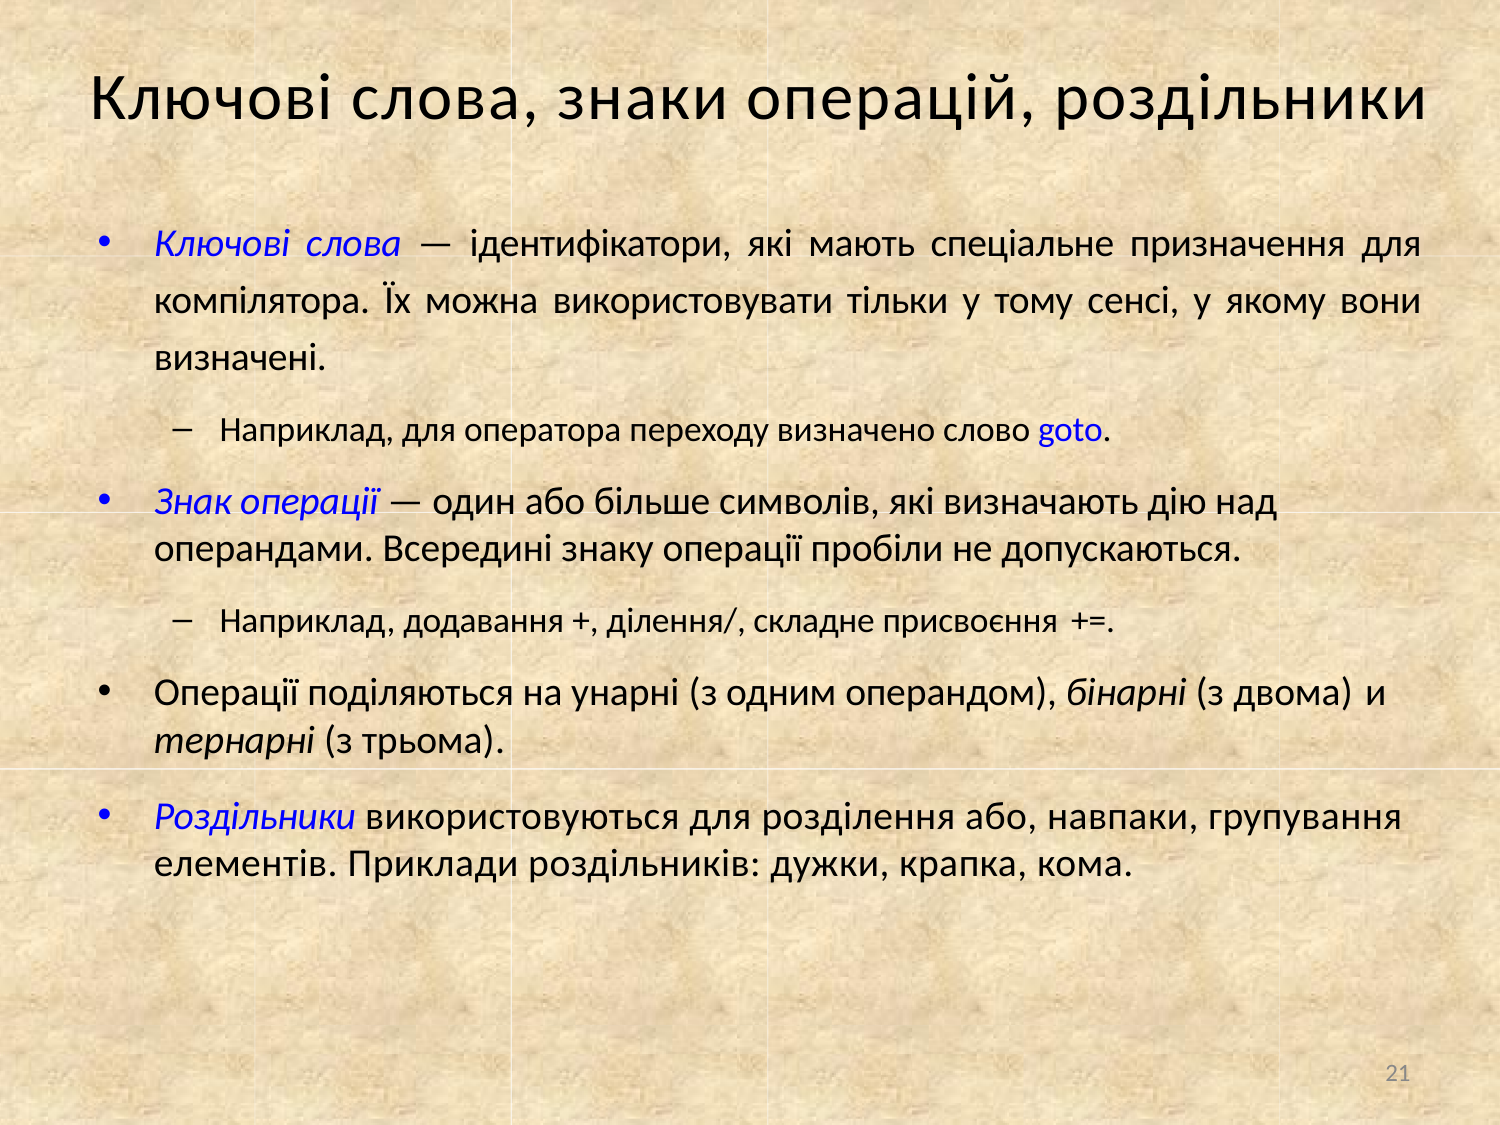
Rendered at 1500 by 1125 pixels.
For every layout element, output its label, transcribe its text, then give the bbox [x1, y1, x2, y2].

text_box Ключові слова — ідентифікатори, які мають спеціальне призначення для компілятора. Їх можна використовувати тільки у тому сенсі, у якому вони визначені. Наприклад, для оператора переходу визначено слово goto. Знак операції — один або більше символів, які визначають дію над операндами. Всередині знаку операції пробіли не допускаються. Наприклад, додавання +, ділення/, складне присвоєння +=. Операції поділяються на унарні (з одним операндом), бінарні (з двома) и тернарні (з трьома). Роздільники використовуються для розділення або, навпаки, групування елементів. Приклади роздільників: дужки, крапка, кома. [95, 207, 1424, 885]
text_box 21 [1383, 1060, 1413, 1087]
text_box [0, 0, 1500, 1125]
title Ключові слова, знаки операцій, роздільники [82, 53, 1436, 241]
